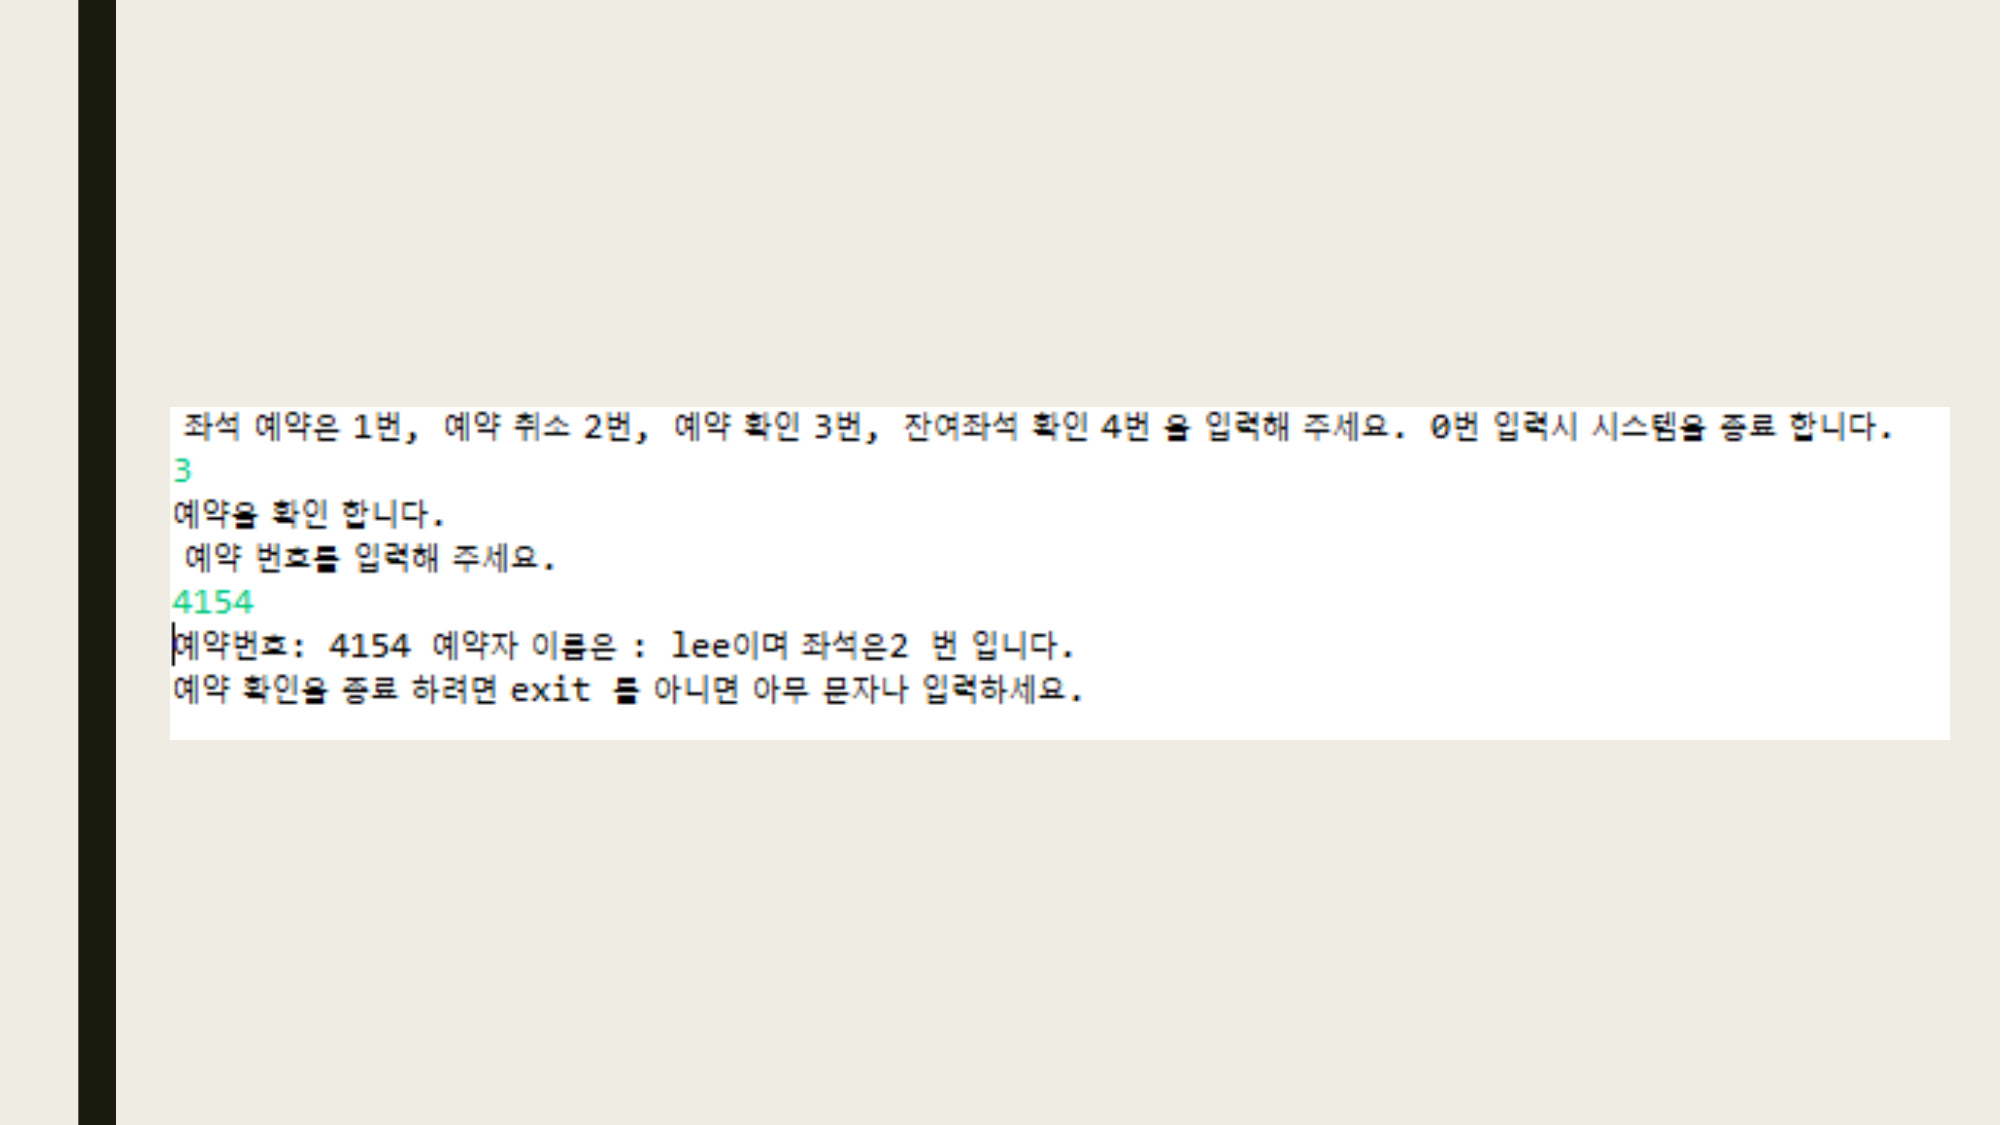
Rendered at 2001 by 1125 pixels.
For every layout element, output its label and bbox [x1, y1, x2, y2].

picture [170, 407, 1950, 740]
